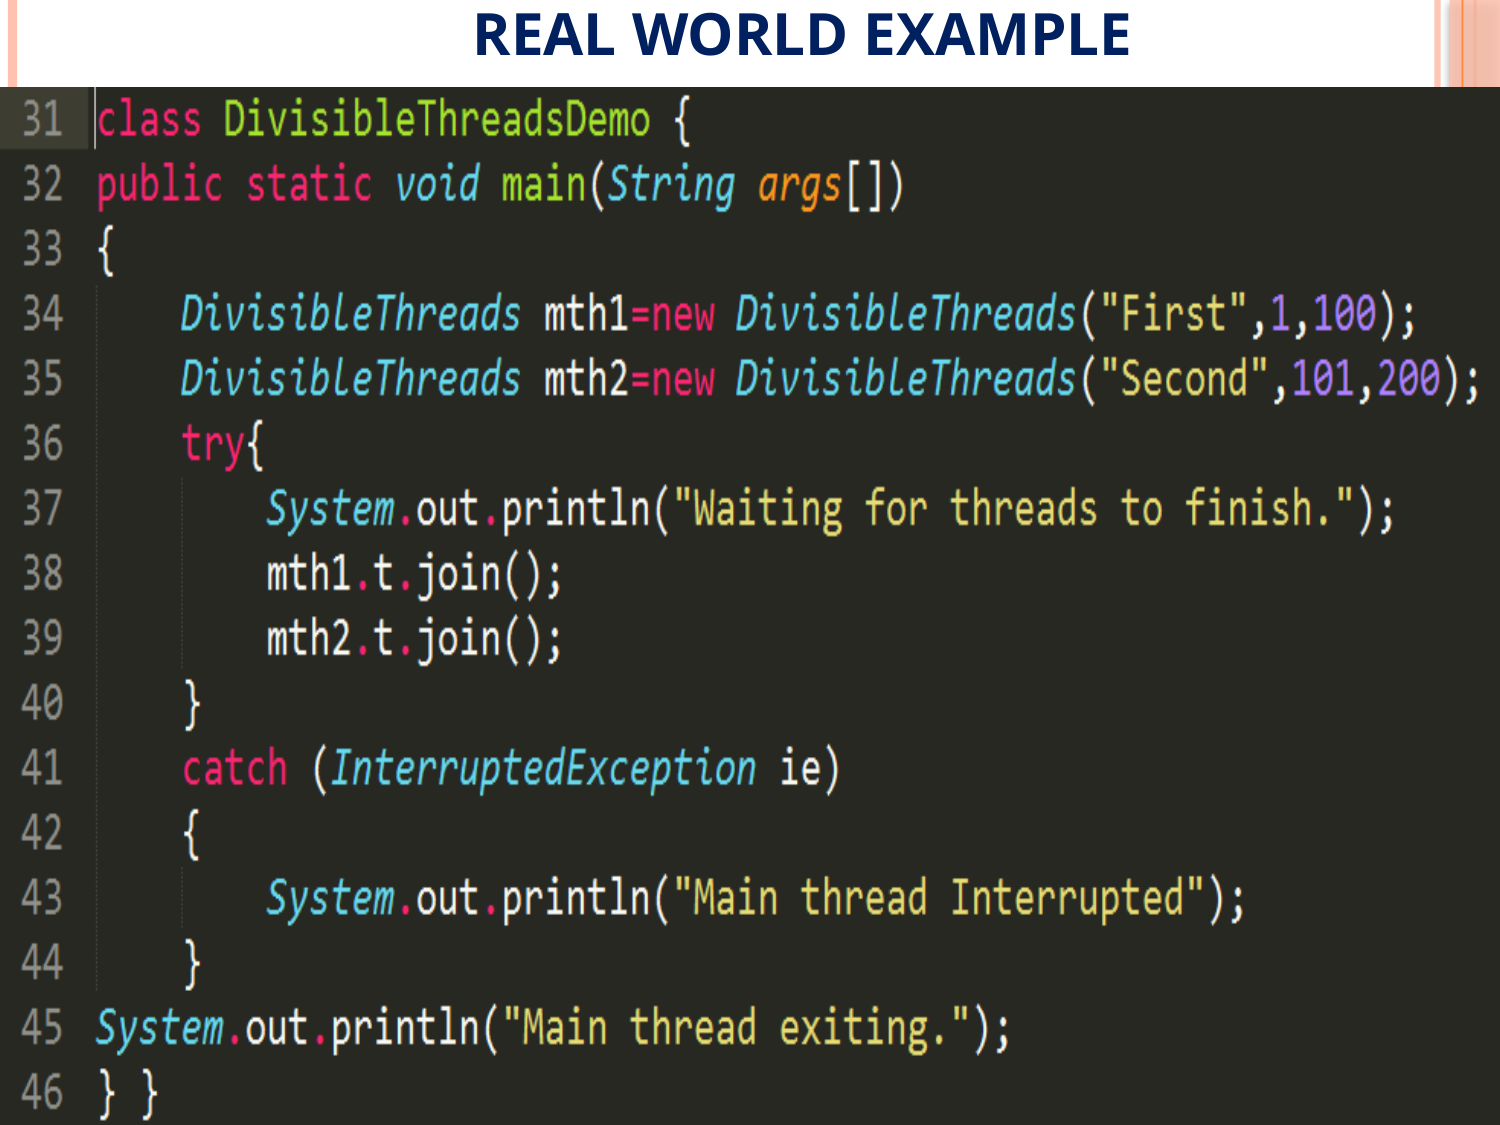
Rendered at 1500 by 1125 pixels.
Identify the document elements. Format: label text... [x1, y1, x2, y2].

title Real World Example [187, 0, 1418, 75]
picture [0, 86, 1500, 1125]
